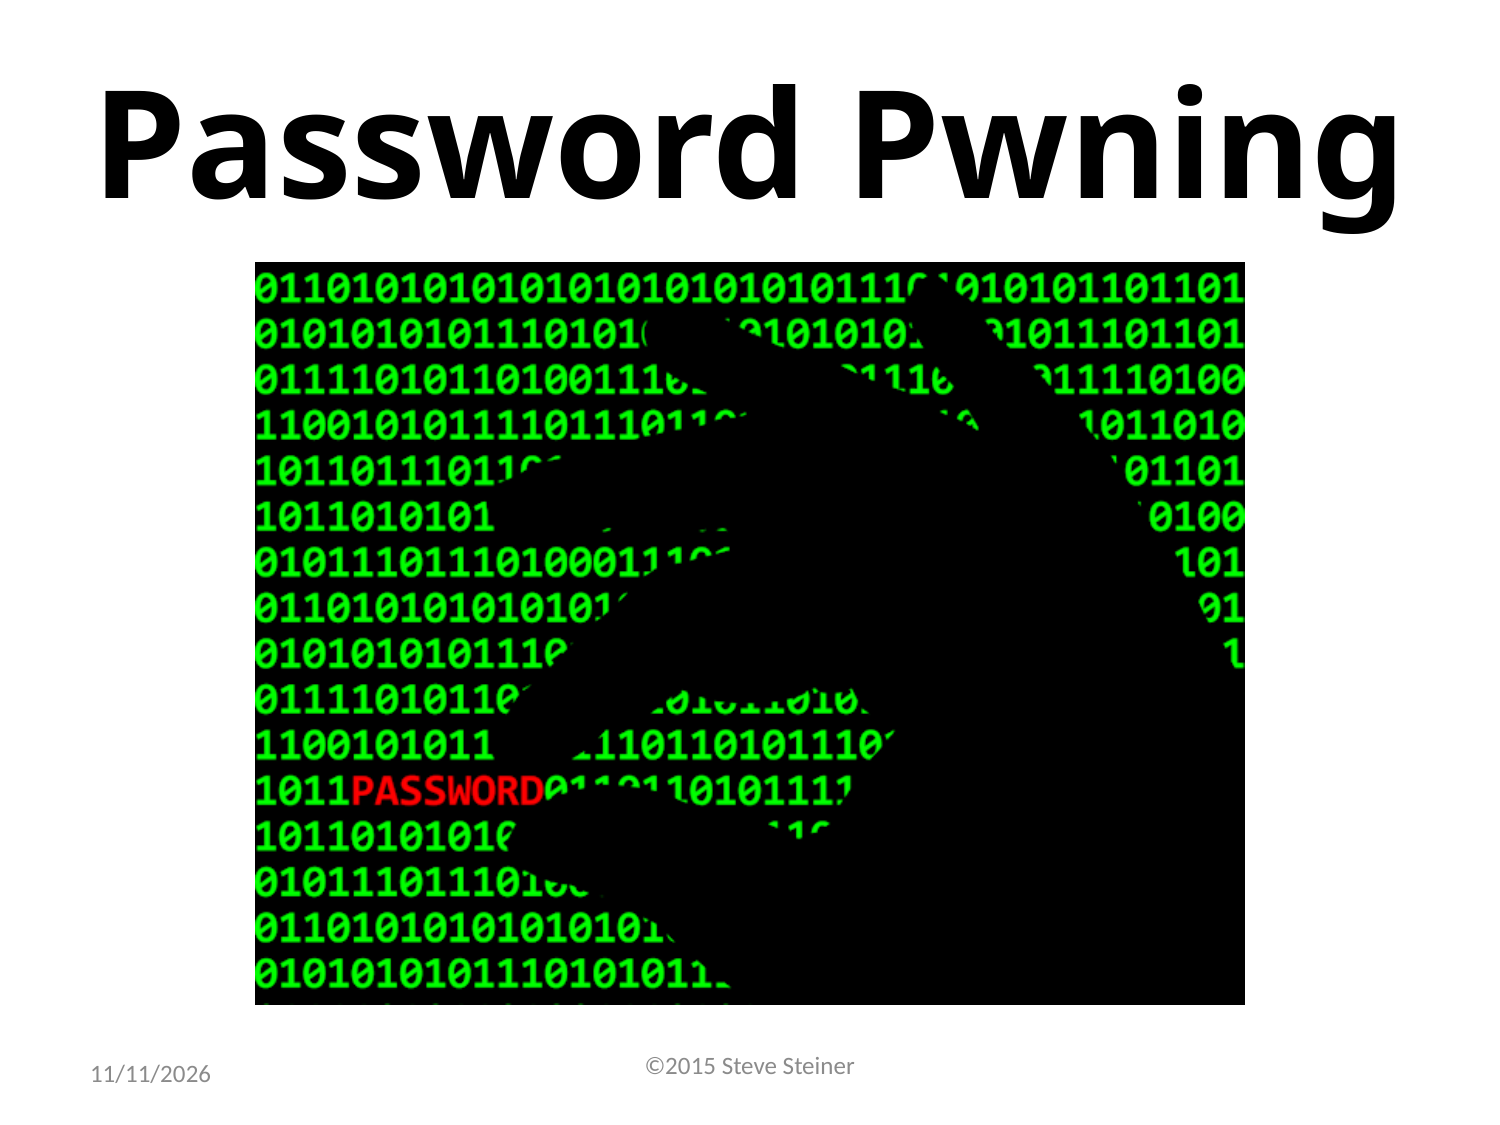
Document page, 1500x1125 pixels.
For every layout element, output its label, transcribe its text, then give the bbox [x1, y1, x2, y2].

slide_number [75, 1042, 425, 1103]
footer ©2015 Steve Steiner [412, 1034, 1088, 1095]
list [254, 262, 1246, 1006]
title Password Pwning [75, 45, 1425, 233]
